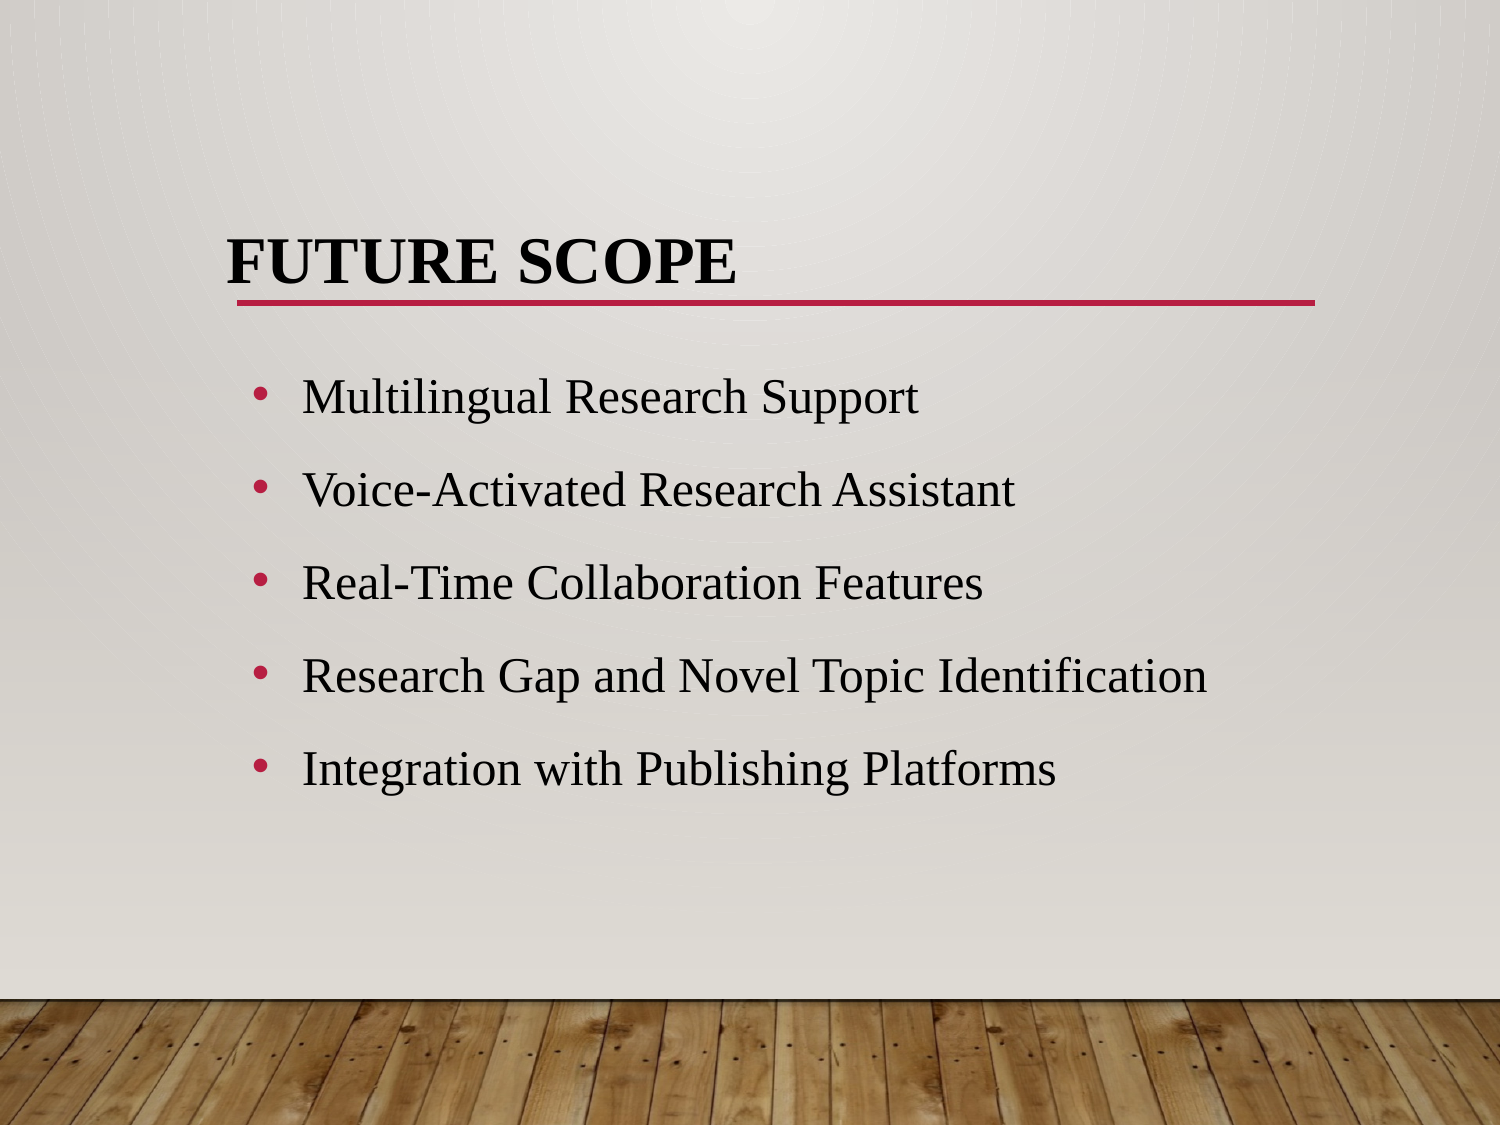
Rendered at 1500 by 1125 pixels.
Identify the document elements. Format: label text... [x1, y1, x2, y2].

list Multilingual Research Support Voice-Activated Research Assistant Real-Time Collaboration Features Research Gap and Novel Topic Identification Integration with Publishing Platforms [236, 273, 1315, 871]
title Future scope [211, 218, 1289, 391]
picture [0, 999, 1500, 1125]
